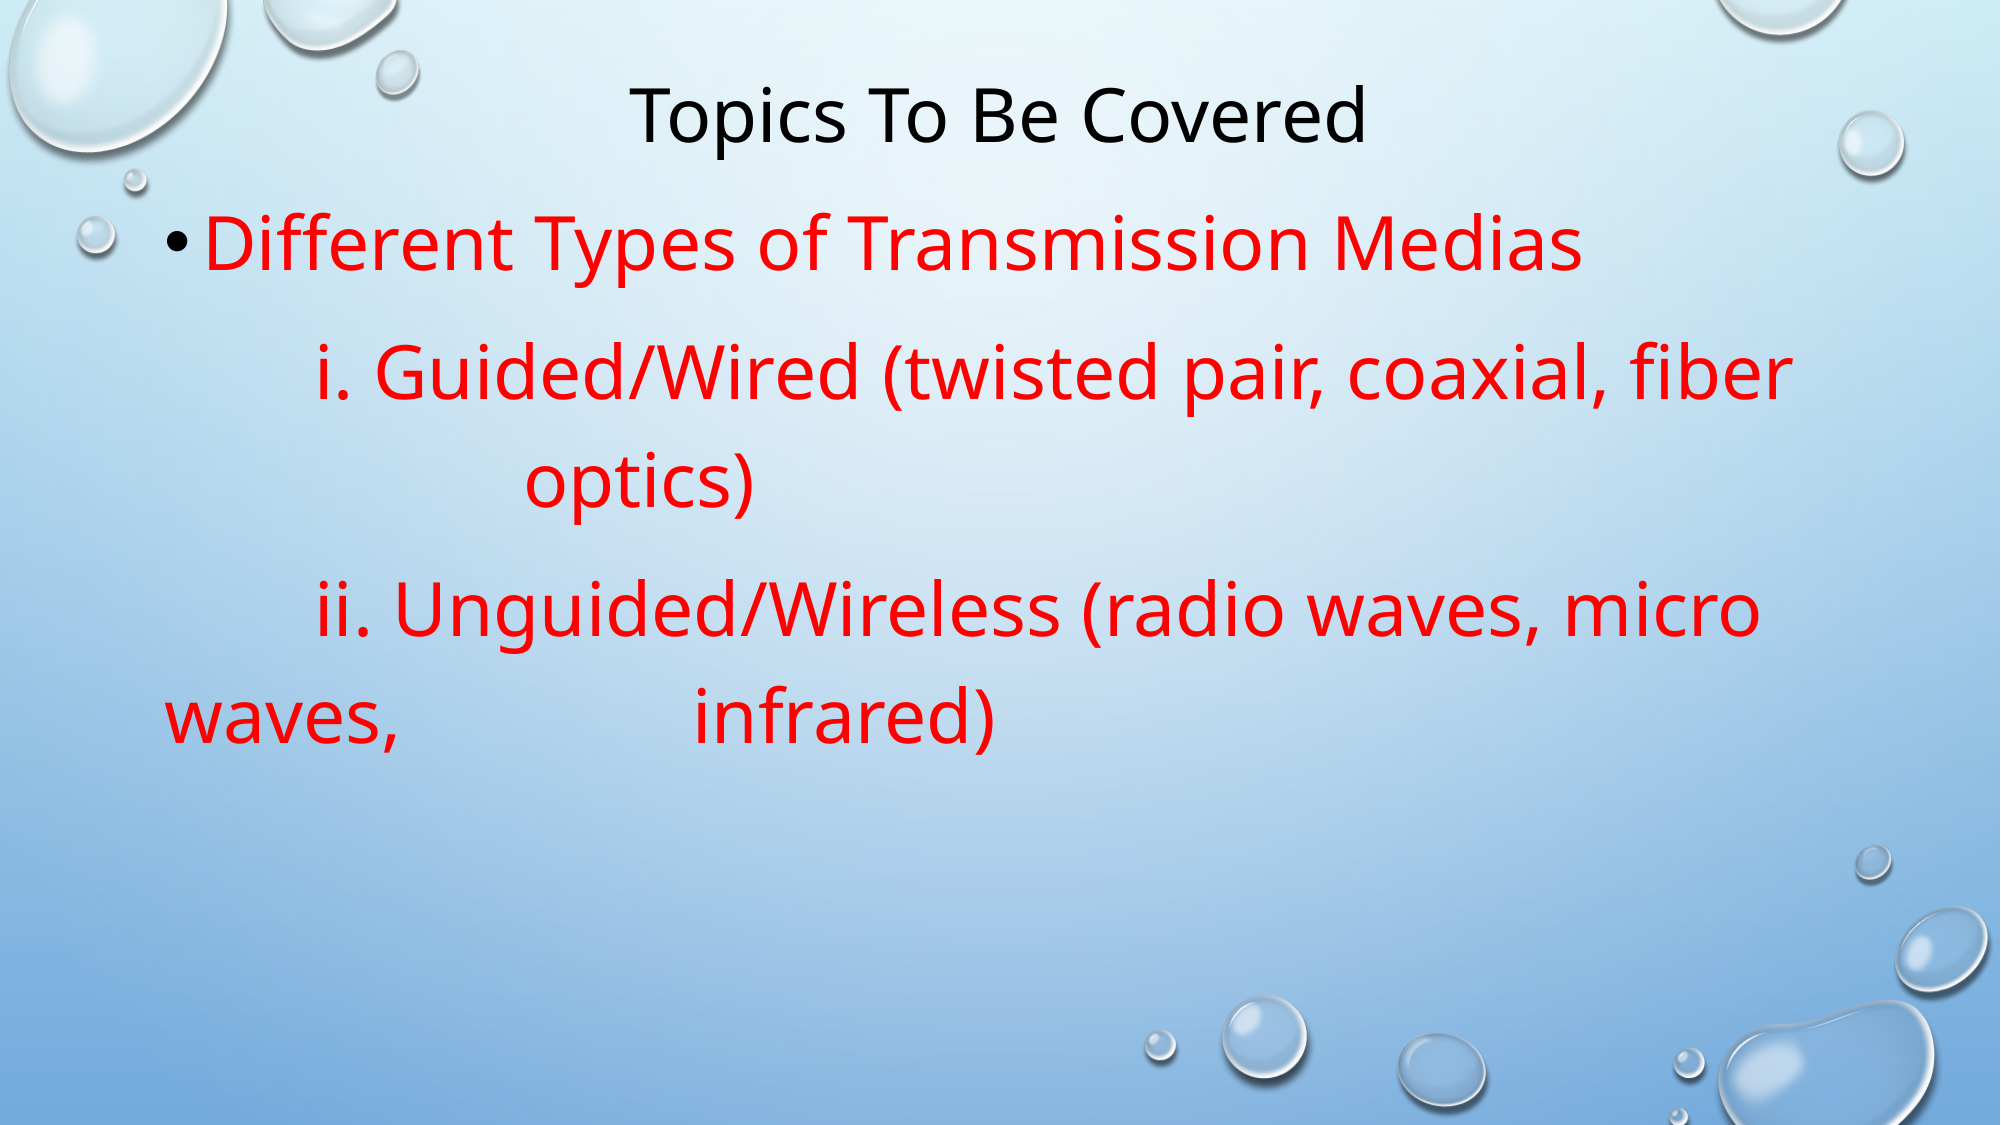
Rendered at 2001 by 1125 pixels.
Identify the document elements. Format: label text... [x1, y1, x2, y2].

list Different Types of Transmission Medias i. Guided/Wired (twisted pair, coaxial, fiber optics) ii. Unguided/Wireless (radio waves, micro waves, infrared) [149, 169, 1850, 869]
picture [0, 0, 2000, 1125]
title Topics To Be Covered [149, 66, 1850, 169]
